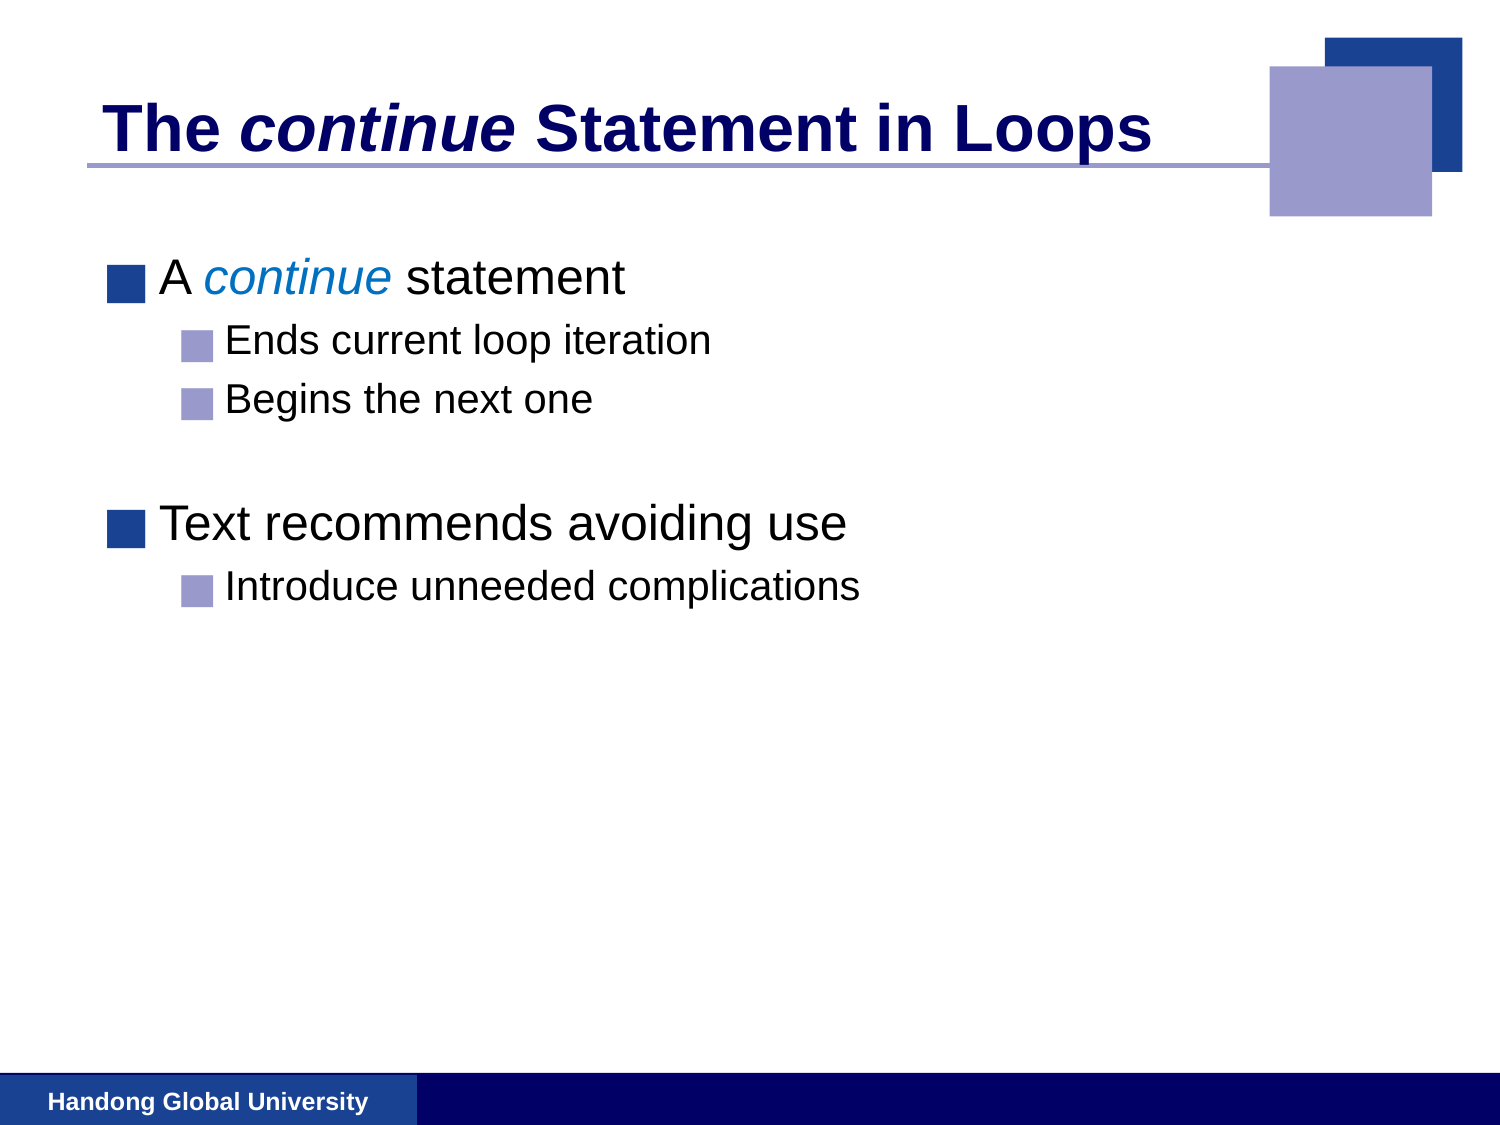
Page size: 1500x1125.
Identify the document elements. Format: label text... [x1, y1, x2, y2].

list A continue statement Ends current loop iteration Begins the next one Text recommends avoiding use Introduce unneeded complications [87, 237, 1425, 1013]
title The continue Statement in Loops [87, 46, 1238, 172]
